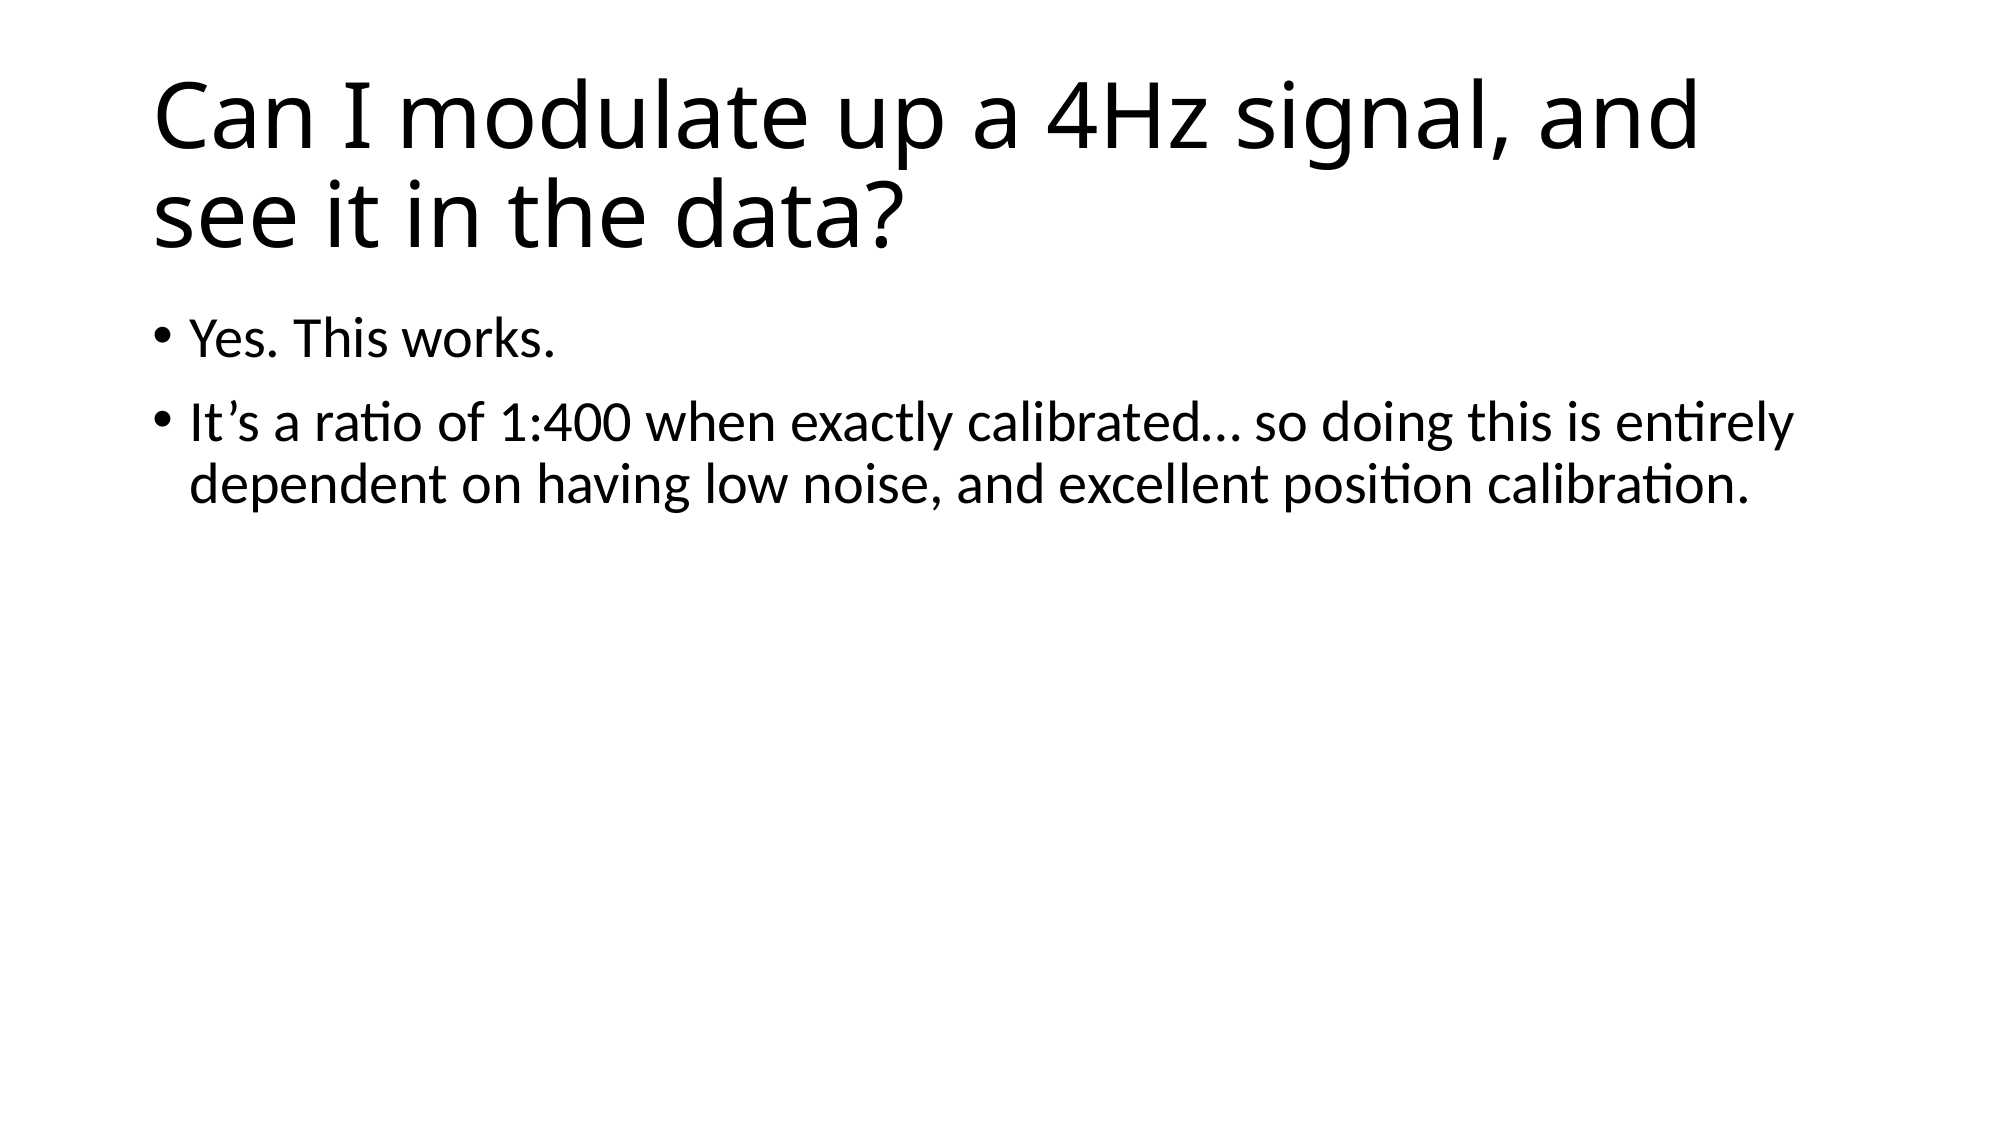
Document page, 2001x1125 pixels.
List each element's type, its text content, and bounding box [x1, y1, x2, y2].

title Can I modulate up a 4Hz signal, and see it in the data? [137, 59, 1863, 278]
list Yes. This works. It’s a ratio of 1:400 when exactly calibrated… so doing this is entirely dependent on having low noise, and excellent position calibration. [137, 299, 1863, 1014]
